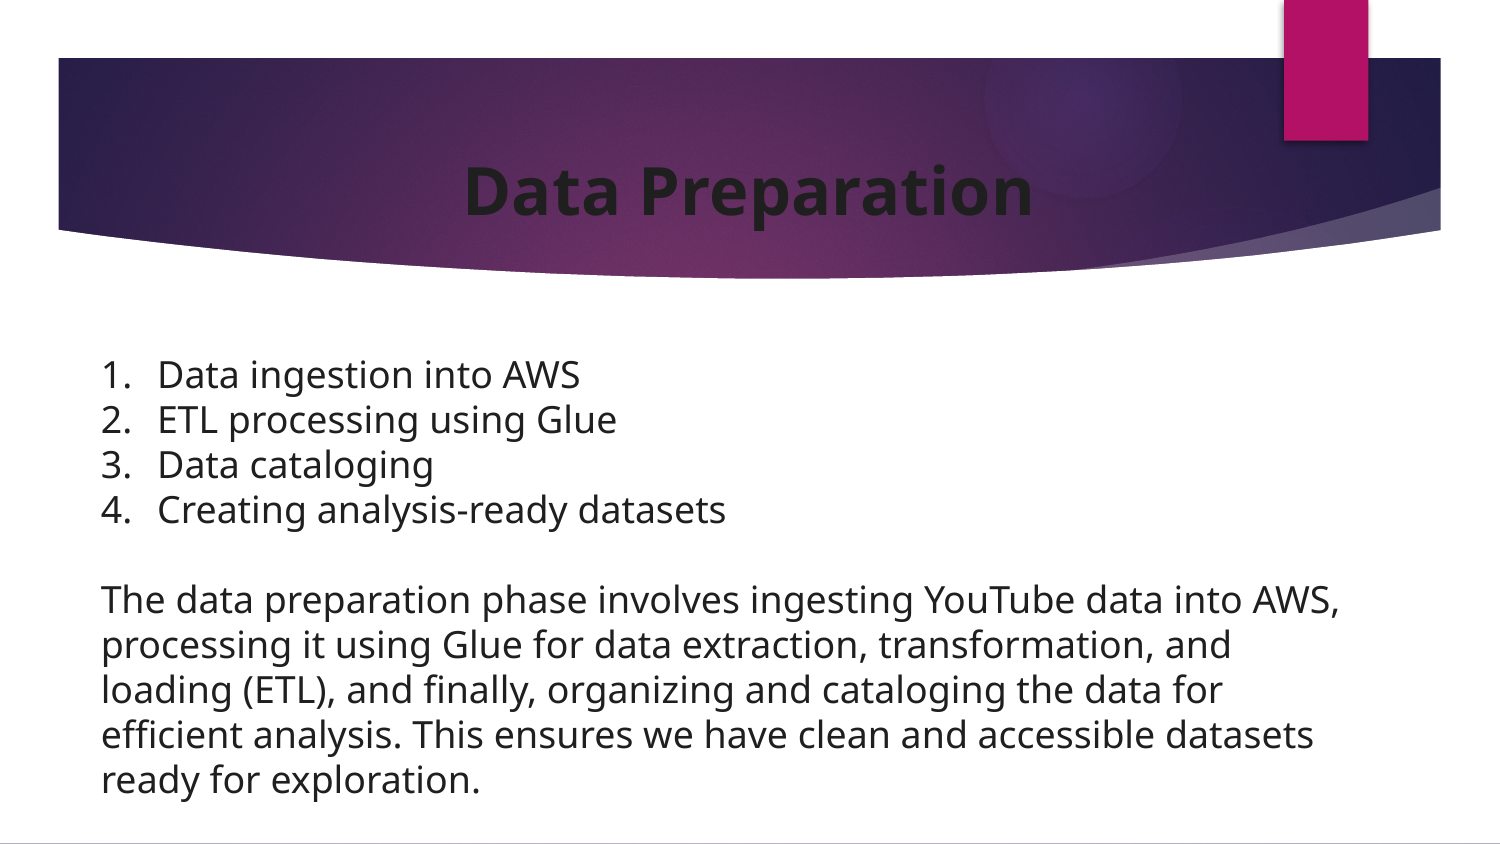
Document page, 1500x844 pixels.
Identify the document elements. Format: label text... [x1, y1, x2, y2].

title Data Preparation [62, 55, 1436, 321]
text_box Data ingestion into AWS ETL processing using Glue Data cataloging Creating analysis-ready datasets The data preparation phase involves ingesting YouTube data into AWS, processing it using Glue for data extraction, transformation, and loading (ETL), and finally, organizing and cataloging the data for efficient analysis. This ensures we have clean and accessible datasets ready for exploration. [86, 343, 1377, 809]
